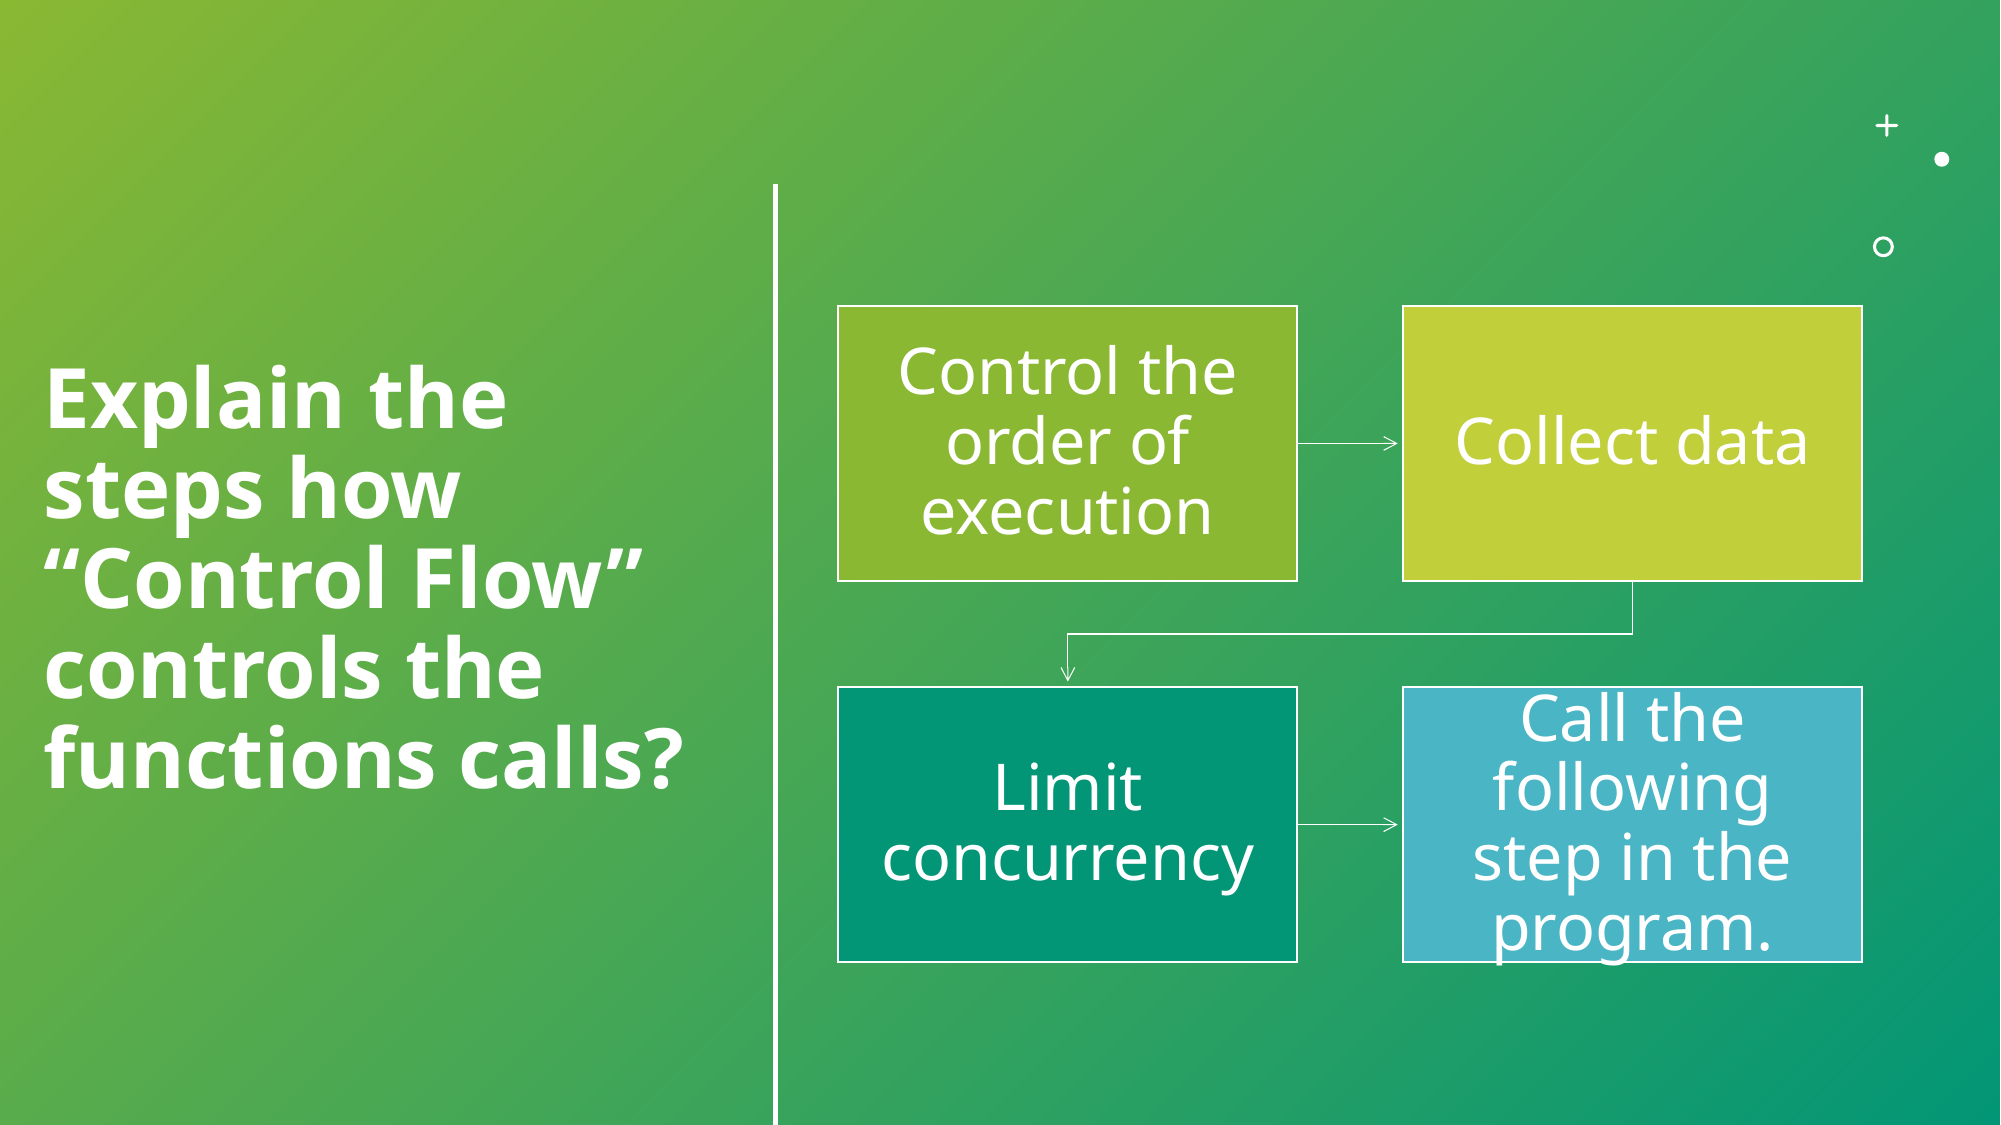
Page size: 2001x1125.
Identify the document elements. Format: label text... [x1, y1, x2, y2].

text_box [1934, 151, 1950, 167]
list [837, 175, 1863, 1093]
text_box [1872, 236, 1894, 258]
text_box [1875, 114, 1899, 137]
text_box [0, 0, 2000, 1125]
title Explain the steps how “Control Flow” controls the functions calls? [28, 73, 749, 1091]
